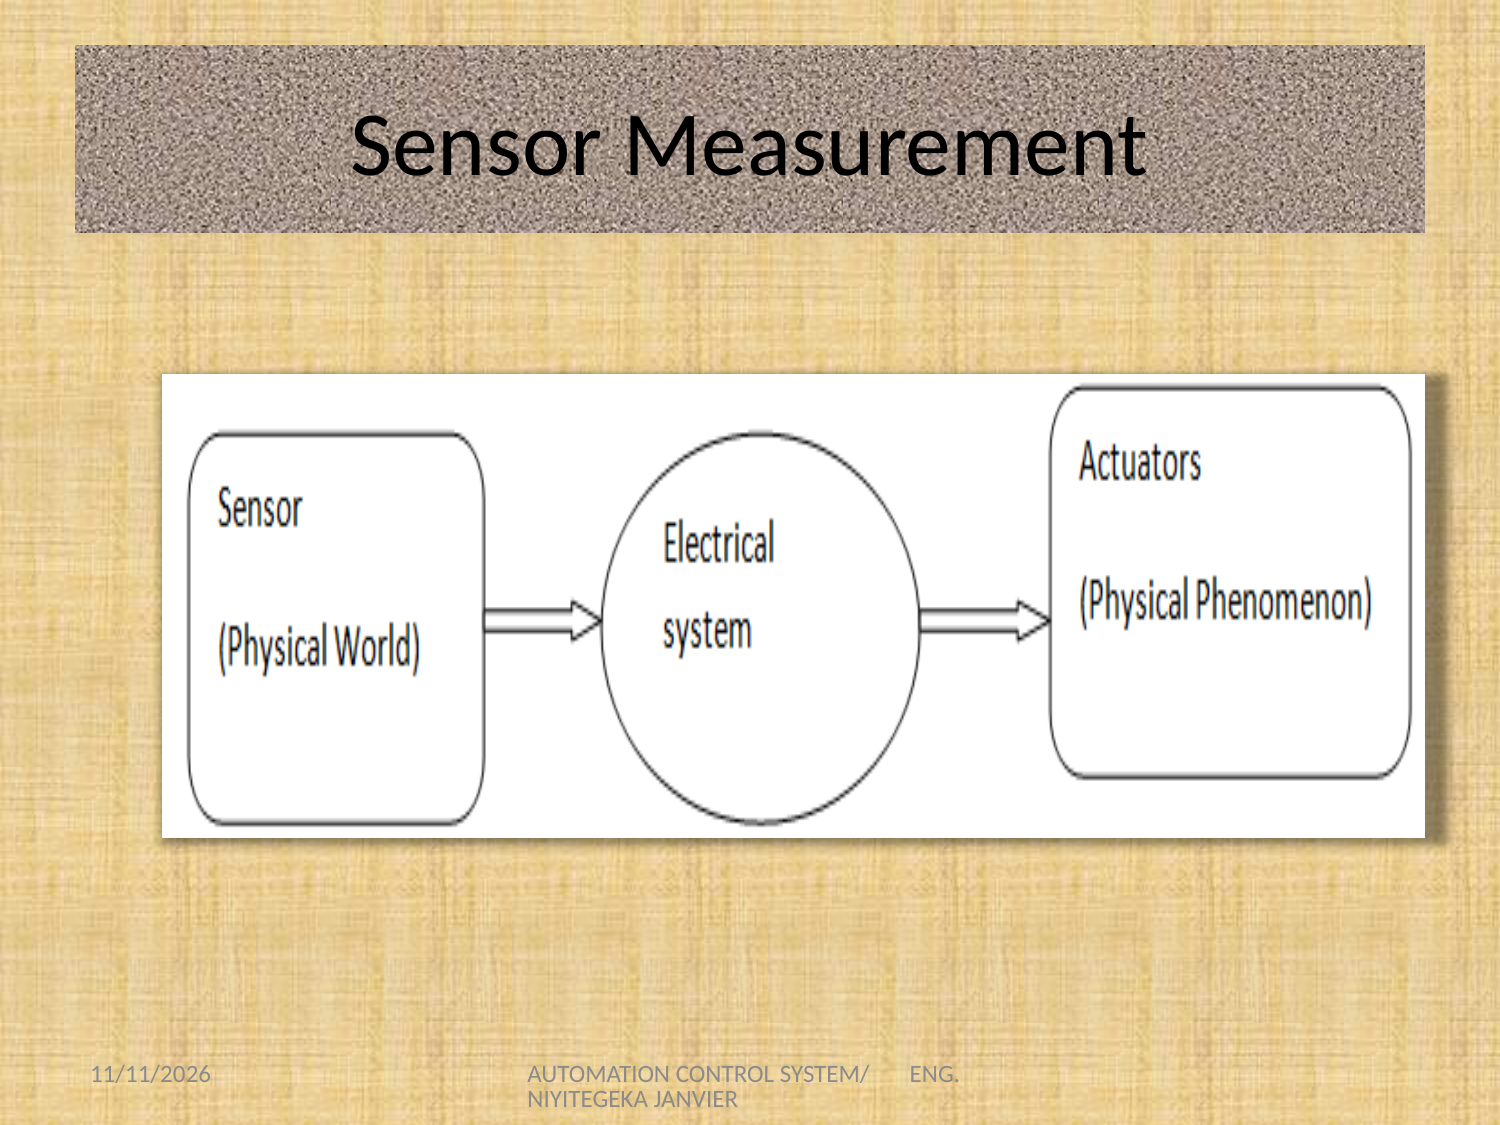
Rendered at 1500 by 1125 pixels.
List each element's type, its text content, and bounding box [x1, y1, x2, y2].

footer AUTOMATION CONTROL SYSTEM/ ENG. NIYITEGEKA JANVIER [512, 1042, 988, 1103]
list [162, 374, 1426, 838]
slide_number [75, 1042, 425, 1103]
picture [0, 0, 1500, 1125]
title Sensor Measurement [75, 45, 1425, 233]
